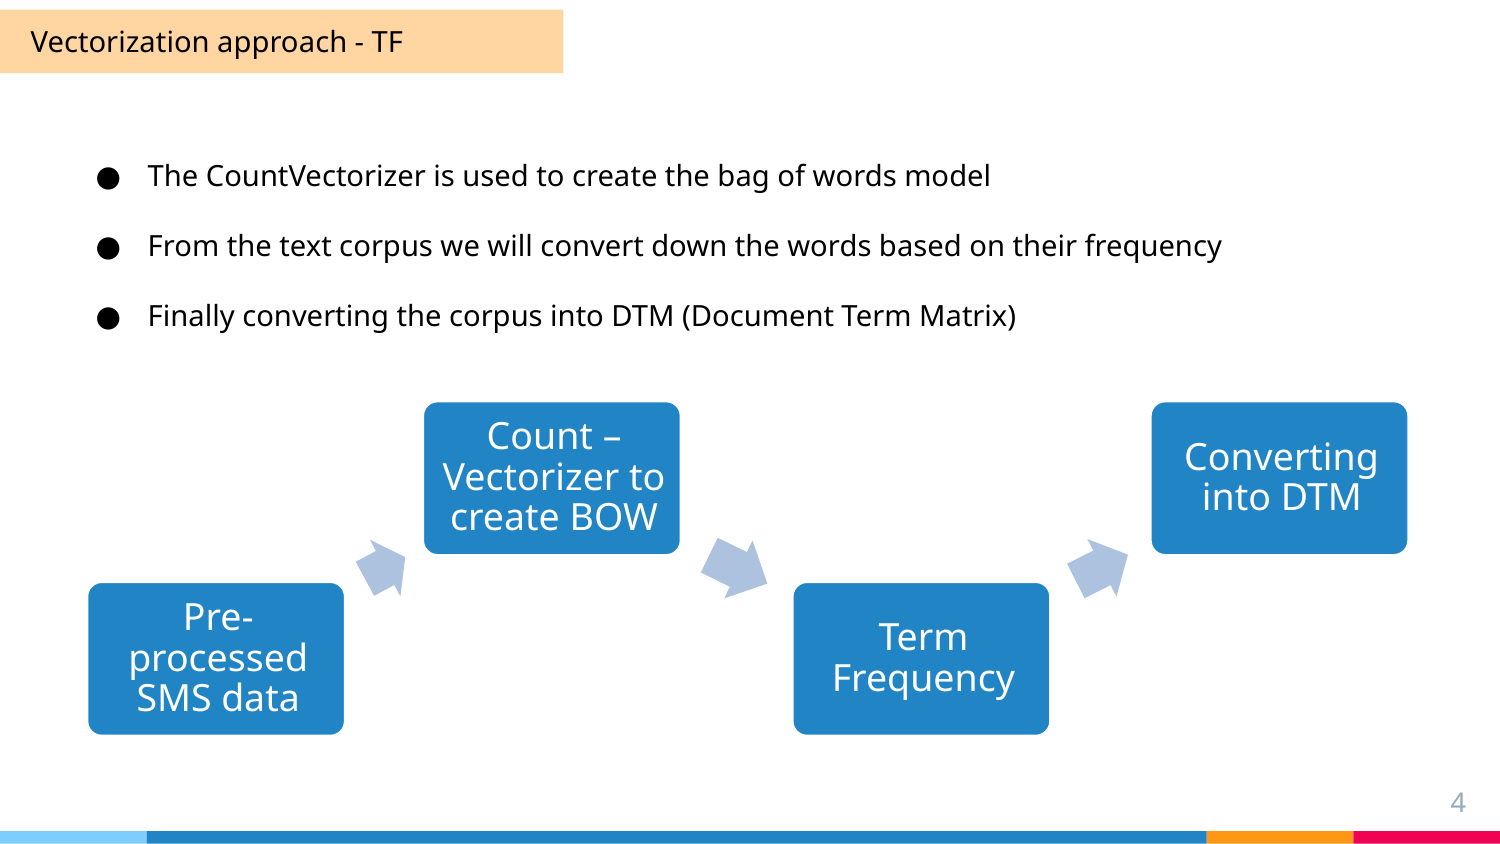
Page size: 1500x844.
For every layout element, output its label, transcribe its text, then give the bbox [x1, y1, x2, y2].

text_box The CountVectorizer is used to create the bag of words model From the text corpus we will convert down the words based on their frequency Finally converting the corpus into DTM (Document Term Matrix) [57, 142, 1311, 218]
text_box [57, 219, 1411, 738]
slide_number 4 [1391, 770, 1482, 822]
text_box [0, 8, 565, 75]
text_box Vectorization approach - TF [15, 16, 766, 66]
